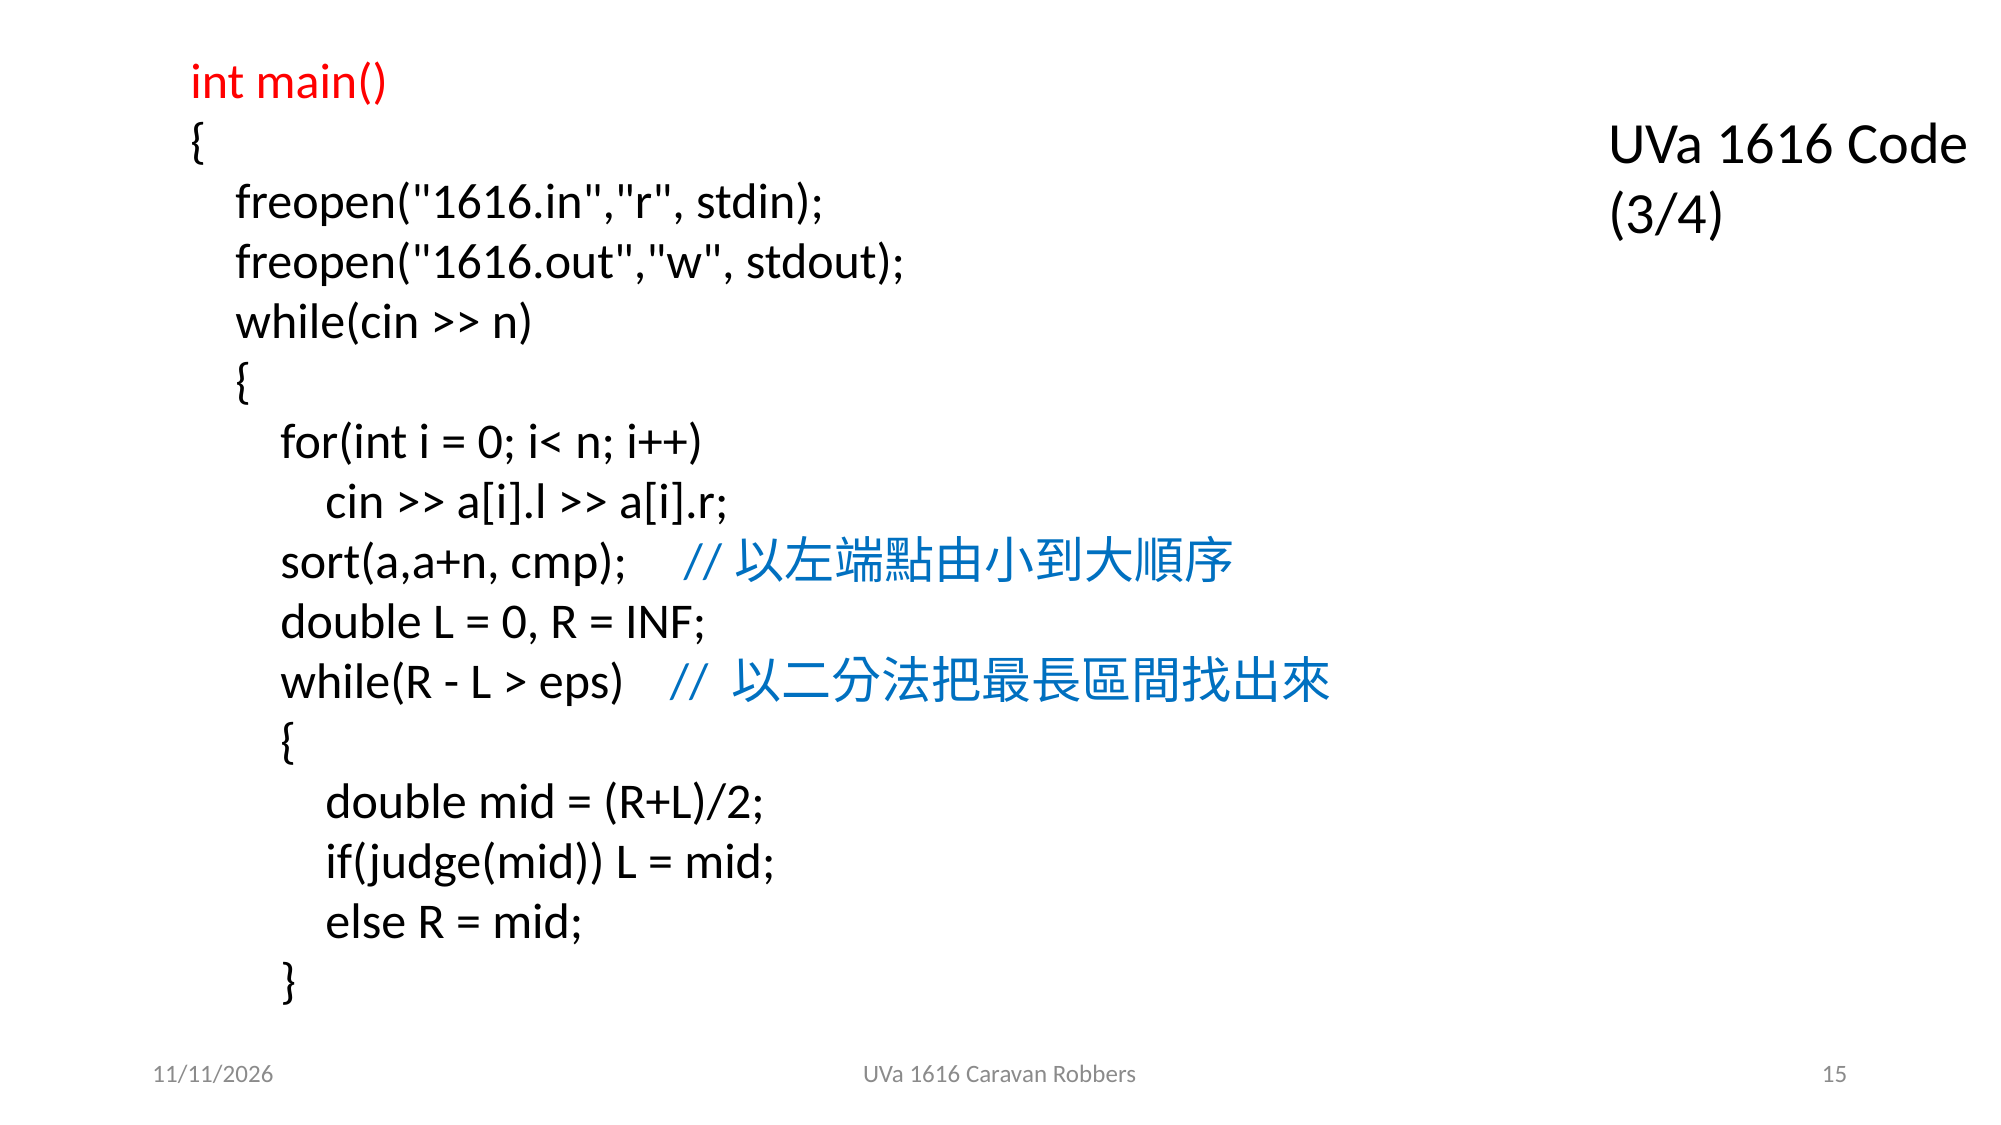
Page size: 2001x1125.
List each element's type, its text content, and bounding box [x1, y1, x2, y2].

text_box int main() { freopen("1616.in","r", stdin); freopen("1616.out","w", stdout); while(cin >> n) { for(int i = 0; i< n; i++) cin >> a[i].l >> a[i].r; sort(a,a+n, cmp); //以左端點由小到大順序 double L = 0, R = INF; while(R - L > eps) // 以二分法把最長區間找出來 { double mid = (R+L)/2; if(judge(mid)) L = mid; else R = mid; } [175, 40, 1673, 1016]
text_box UVa 1616 Code (3/4) [1593, 98, 2000, 253]
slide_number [137, 1042, 588, 1103]
slide_number 15 [1412, 1042, 1863, 1103]
footer UVa 1616 Caravan Robbers [662, 1042, 1338, 1103]
